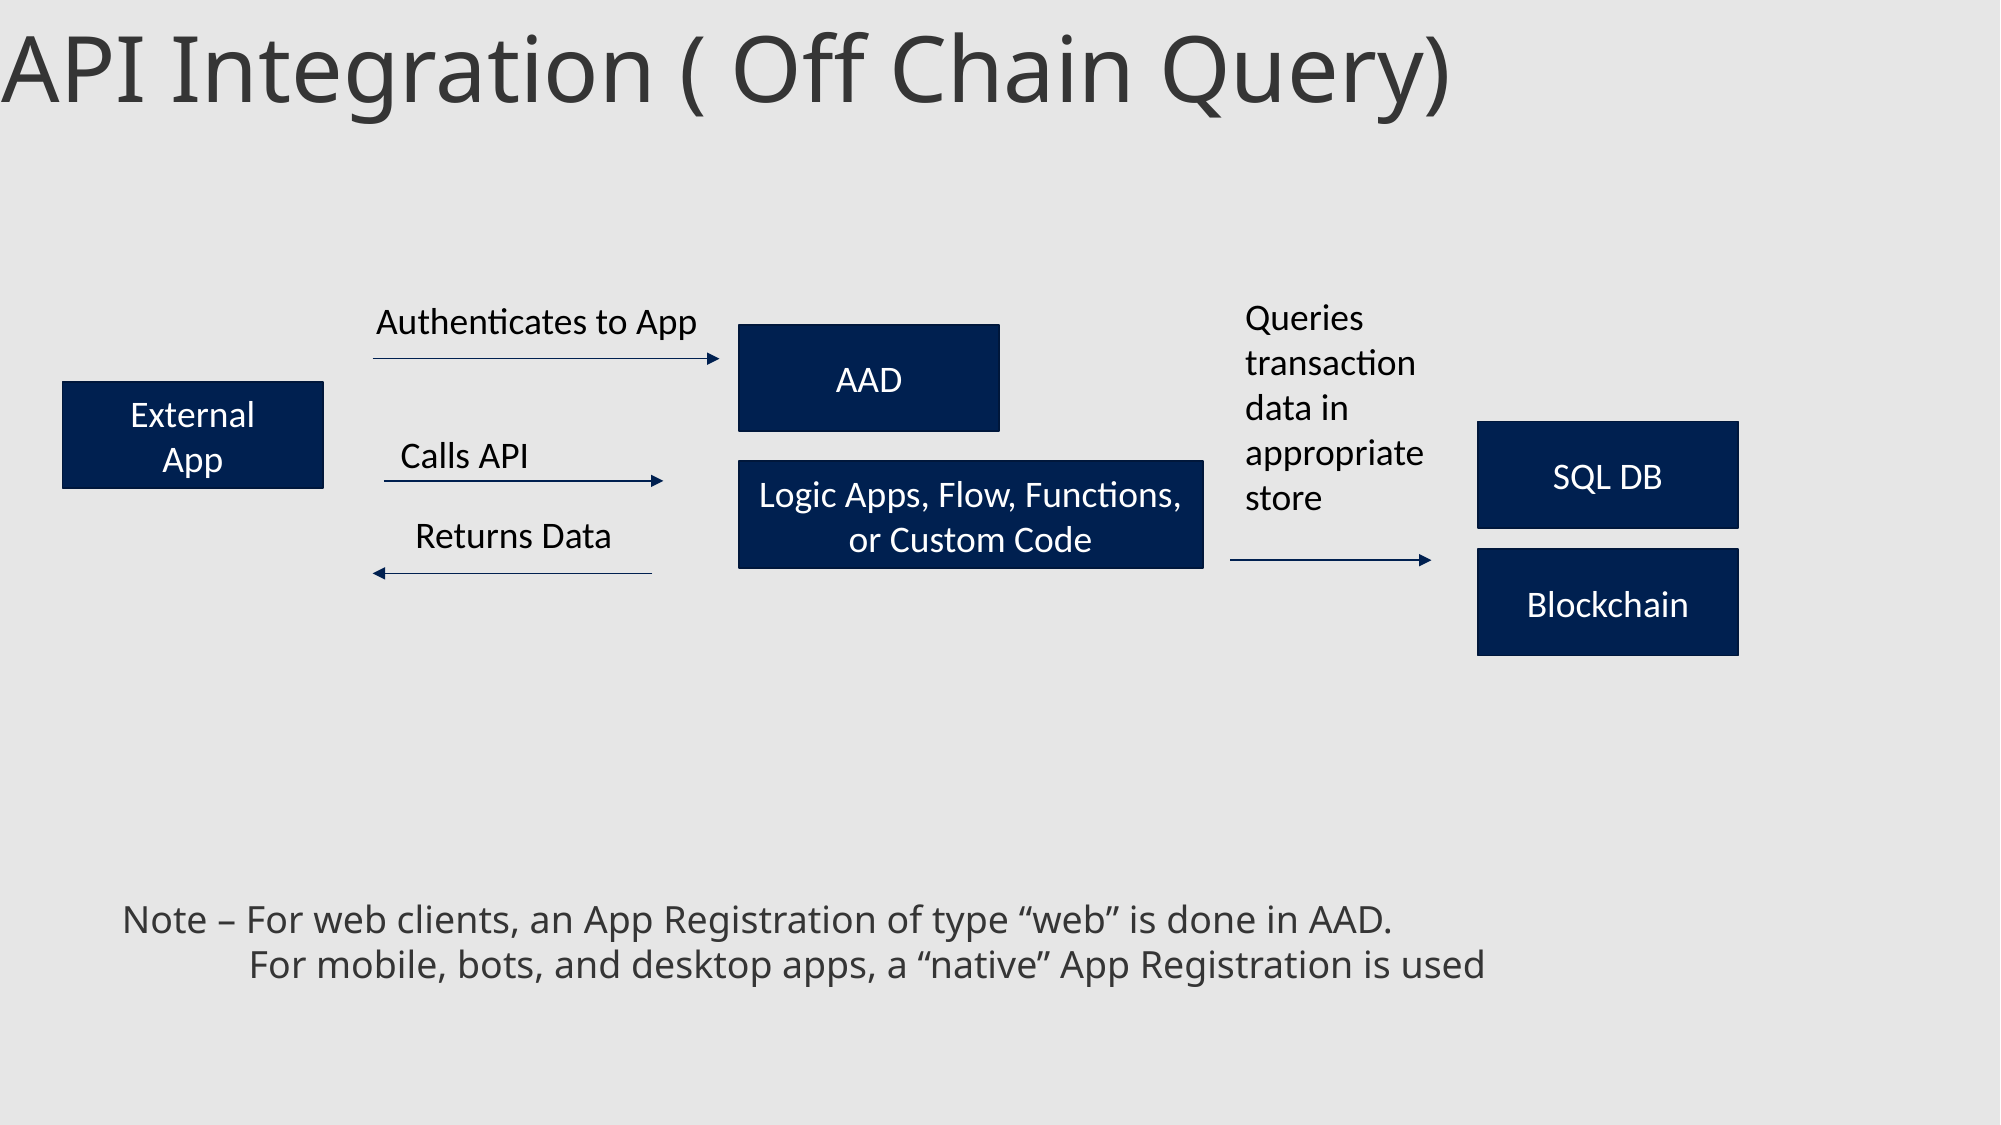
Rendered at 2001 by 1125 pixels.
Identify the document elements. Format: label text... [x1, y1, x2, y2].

text_box Calls API [385, 423, 545, 480]
text_box Authenticates to App [361, 289, 720, 350]
text_box Queries transaction data in appropriate store [1230, 285, 1492, 526]
text_box Note – For web clients, an App Registration of type “web” is done in AAD. For mobile, bots, and desktop apps, a “native” App Registration is used [107, 888, 1502, 994]
text_box Logic Apps, Flow, Functions, or Custom Code [738, 460, 1204, 569]
text_box Blockchain [1477, 548, 1739, 656]
text_box AAD [738, 324, 1000, 432]
text_box External App [62, 381, 324, 489]
text_box Returns Data [400, 503, 628, 564]
text_box API Integration ( Off Chain Query) [0, 3, 1468, 129]
text_box SQL DB [1477, 421, 1739, 529]
